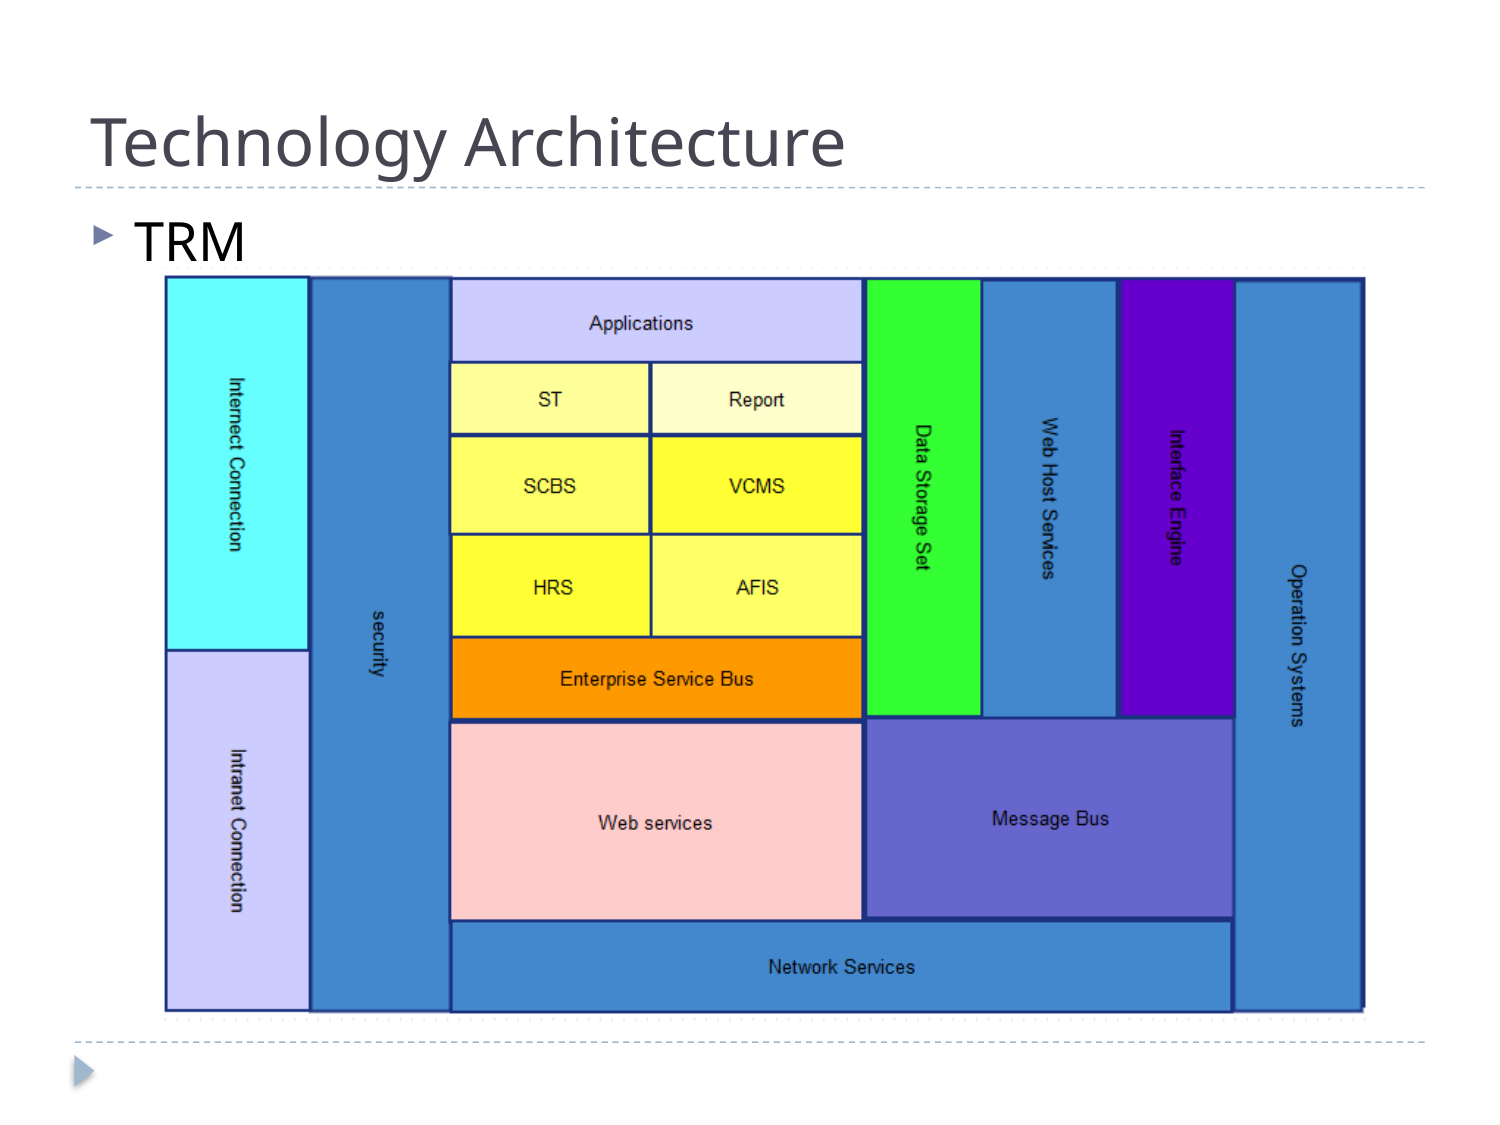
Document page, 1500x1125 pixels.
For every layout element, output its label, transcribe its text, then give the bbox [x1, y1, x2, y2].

picture [159, 266, 1377, 1022]
list TRM [74, 199, 1426, 1011]
title Technology Architecture [74, 24, 1426, 188]
